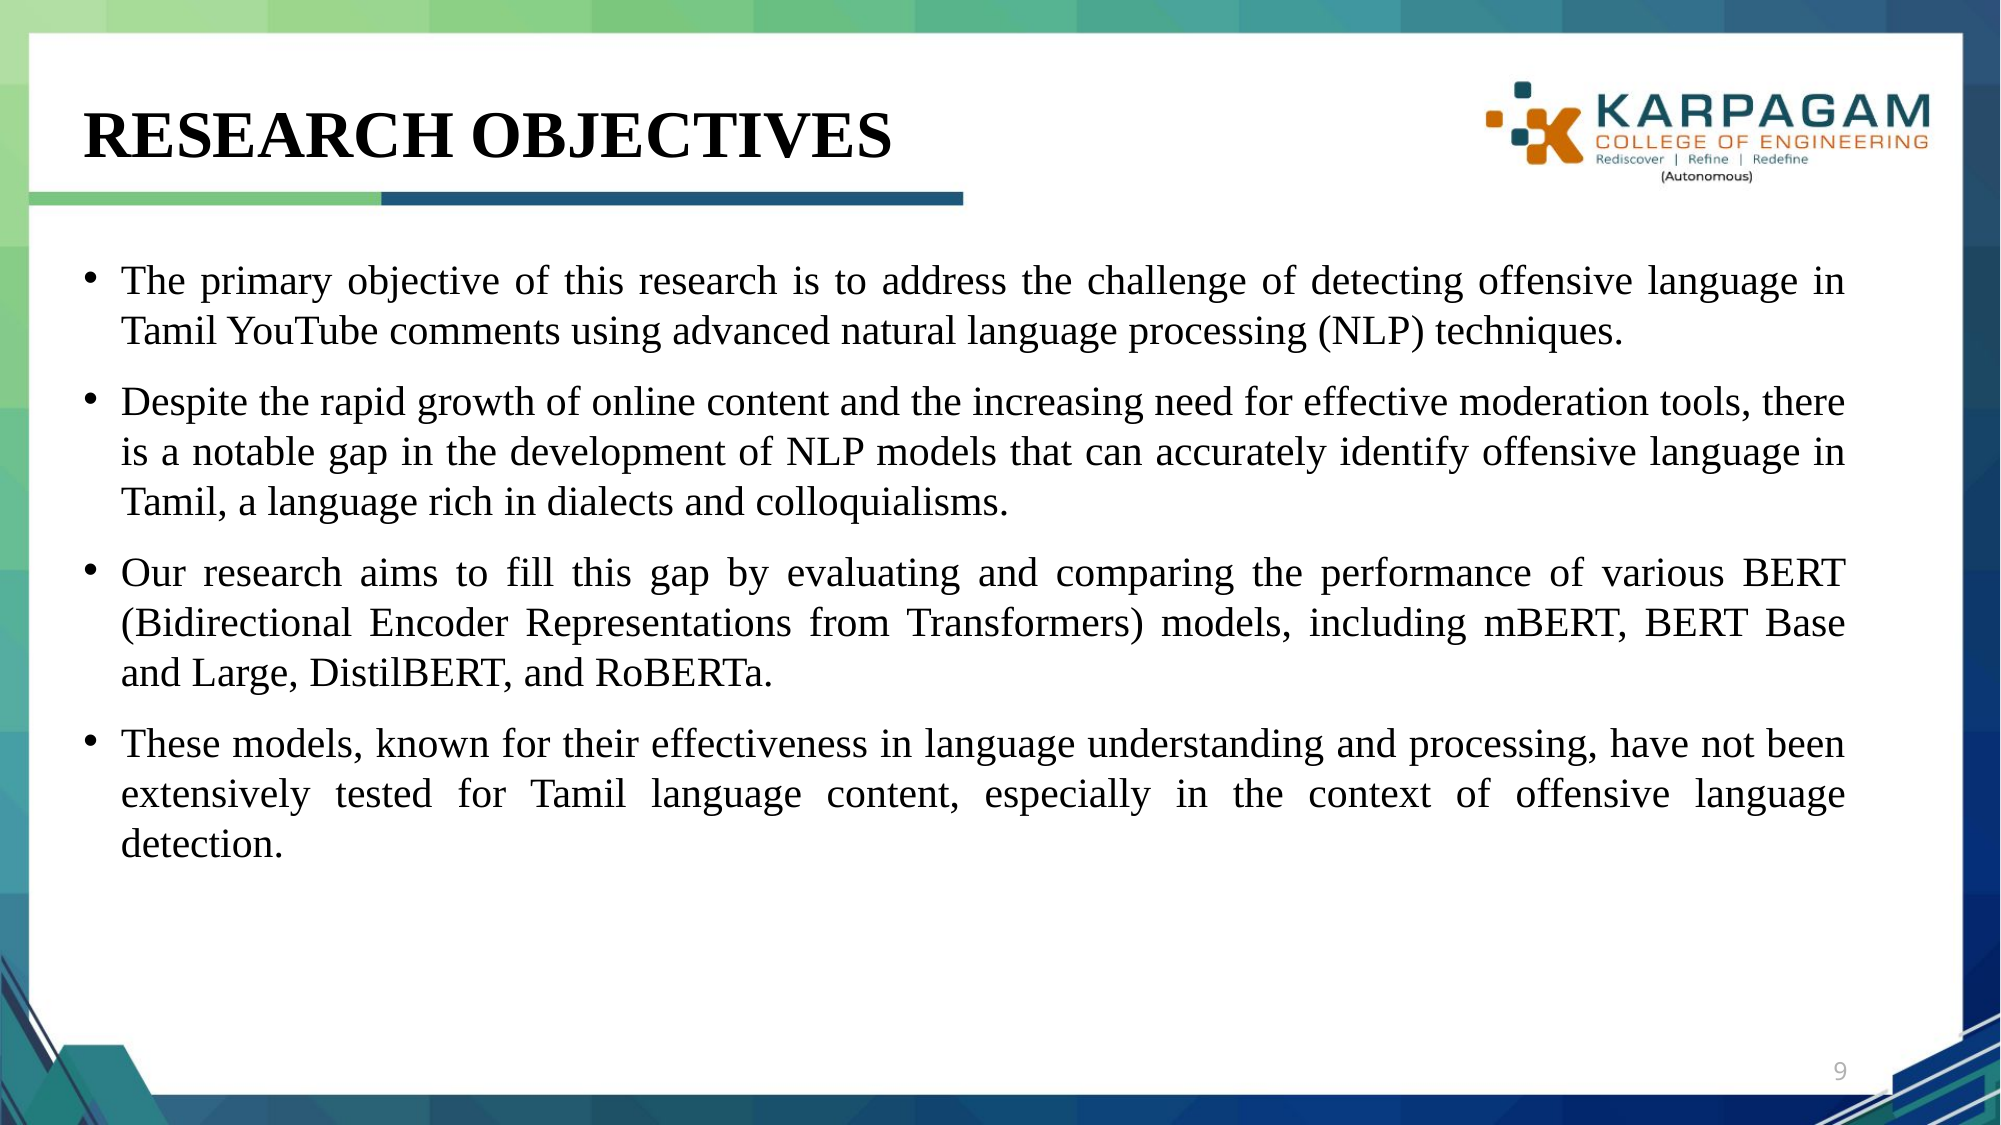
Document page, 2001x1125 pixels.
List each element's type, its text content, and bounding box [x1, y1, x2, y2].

picture [0, 0, 2001, 1125]
slide_number 9 [1412, 1042, 1863, 1103]
title RESEARCH OBJECTIVES [68, 27, 1794, 245]
list The primary objective of this research is to address the challenge of detecting offensive language in Tamil YouTube comments using advanced natural language processing (NLP) techniques. Despite the rapid growth of online content and the increasing need for effective moderation tools, there is a notable gap in the development of NLP models that can accurately identify offensive language in Tamil, a language rich in dialects and colloquialisms. Our research aims to fill this gap by evaluating and comparing the performance of various BERT (Bidirectional Encoder Representations from Transformers) models, including mBERT, BERT Base and Large, DistilBERT, and RoBERTa. These models, known for their effectiveness in language understanding and processing, have not been extensively tested for Tamil language content, especially in the context of offensive language detection. [68, 245, 1863, 1012]
